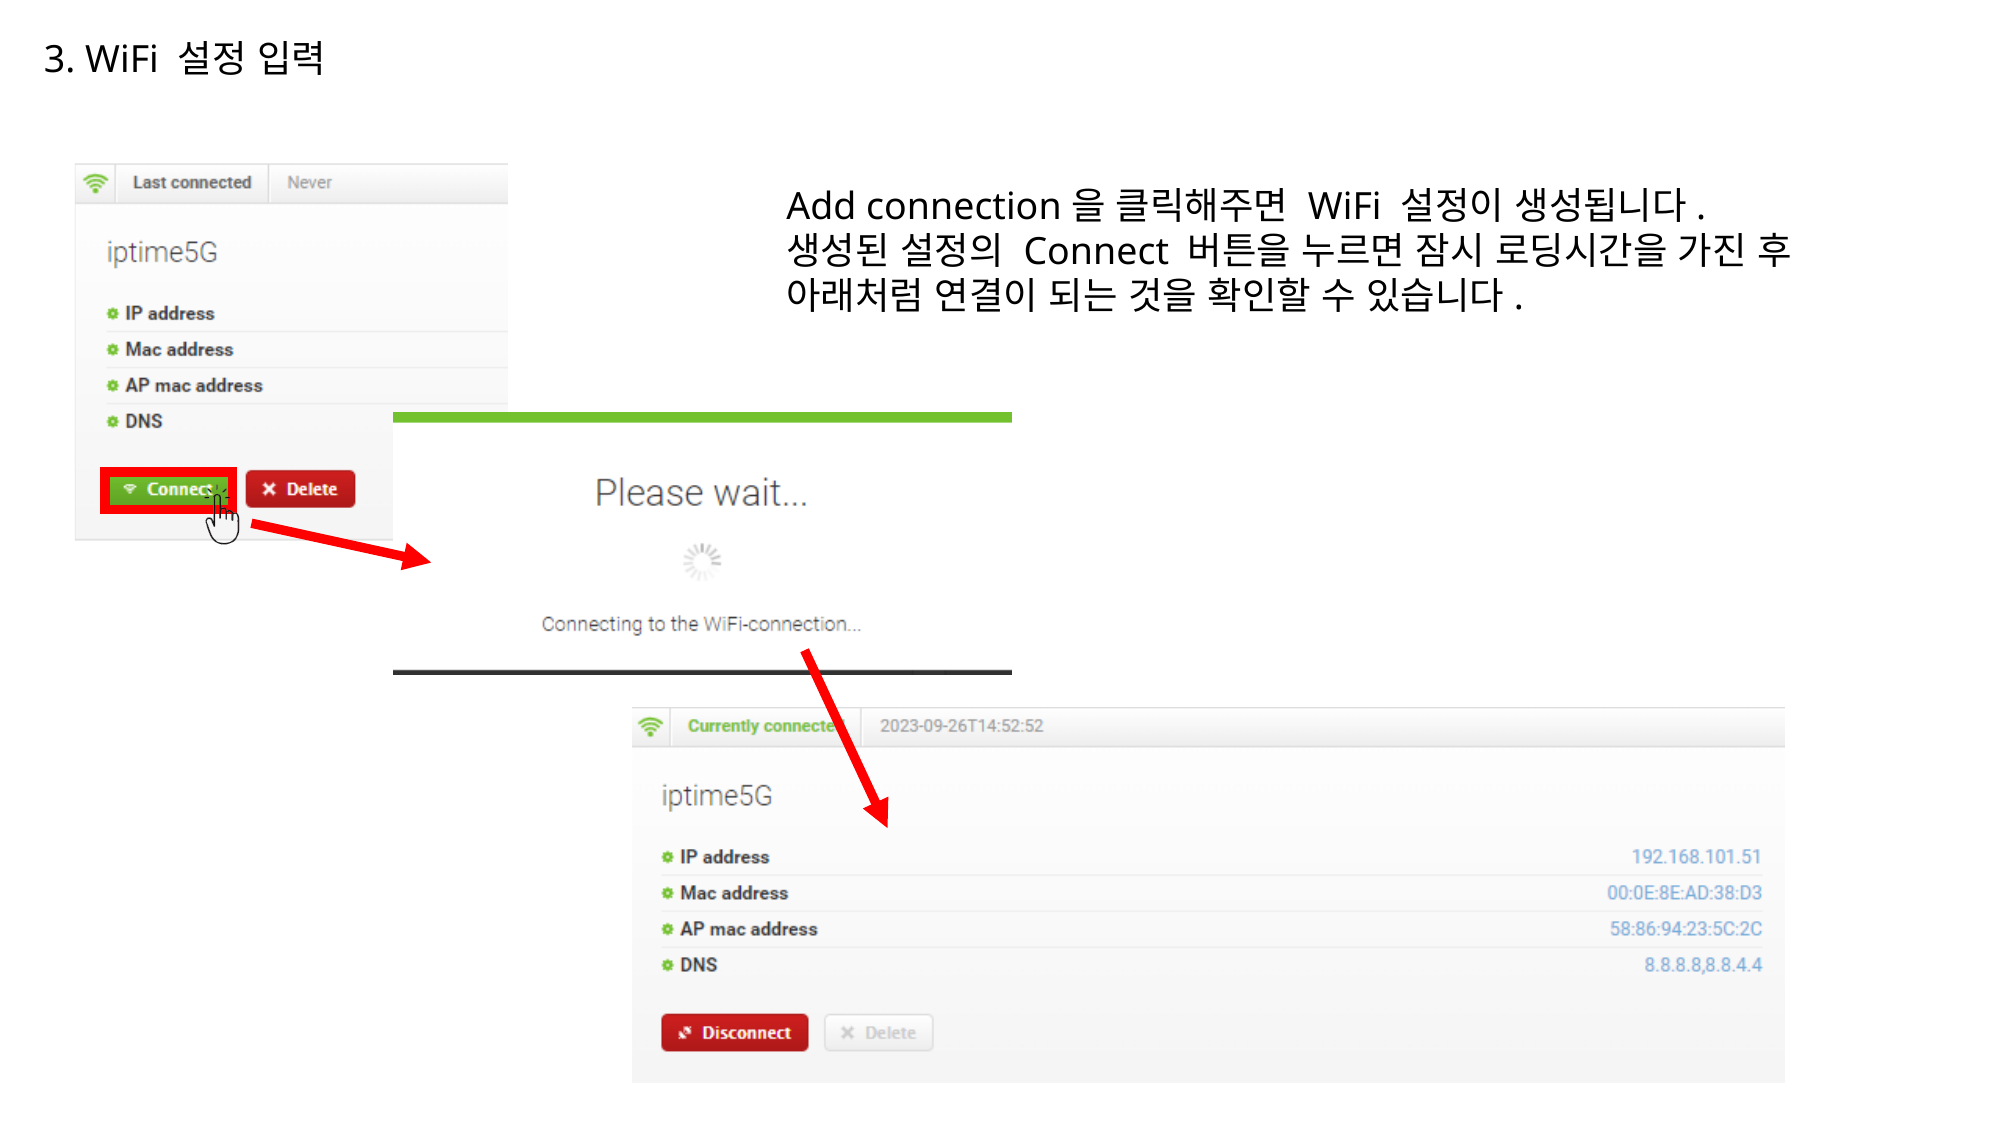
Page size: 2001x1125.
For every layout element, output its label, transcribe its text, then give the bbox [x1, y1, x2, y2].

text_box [804, 650, 888, 829]
text_box Add connection을 클릭해주면 WiFi 설정이 생성됩니다. 생성된 설정의 Connect 버튼을 누르면 잠시 로딩시간을 가진 후 아래처럼 연결이 되는 것을 확인할 수 있습니다. [771, 174, 1808, 325]
picture [74, 162, 1012, 675]
text_box 3. WiFi 설정 입력 [29, 27, 757, 88]
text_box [275, 523, 432, 563]
picture [632, 707, 1785, 1083]
